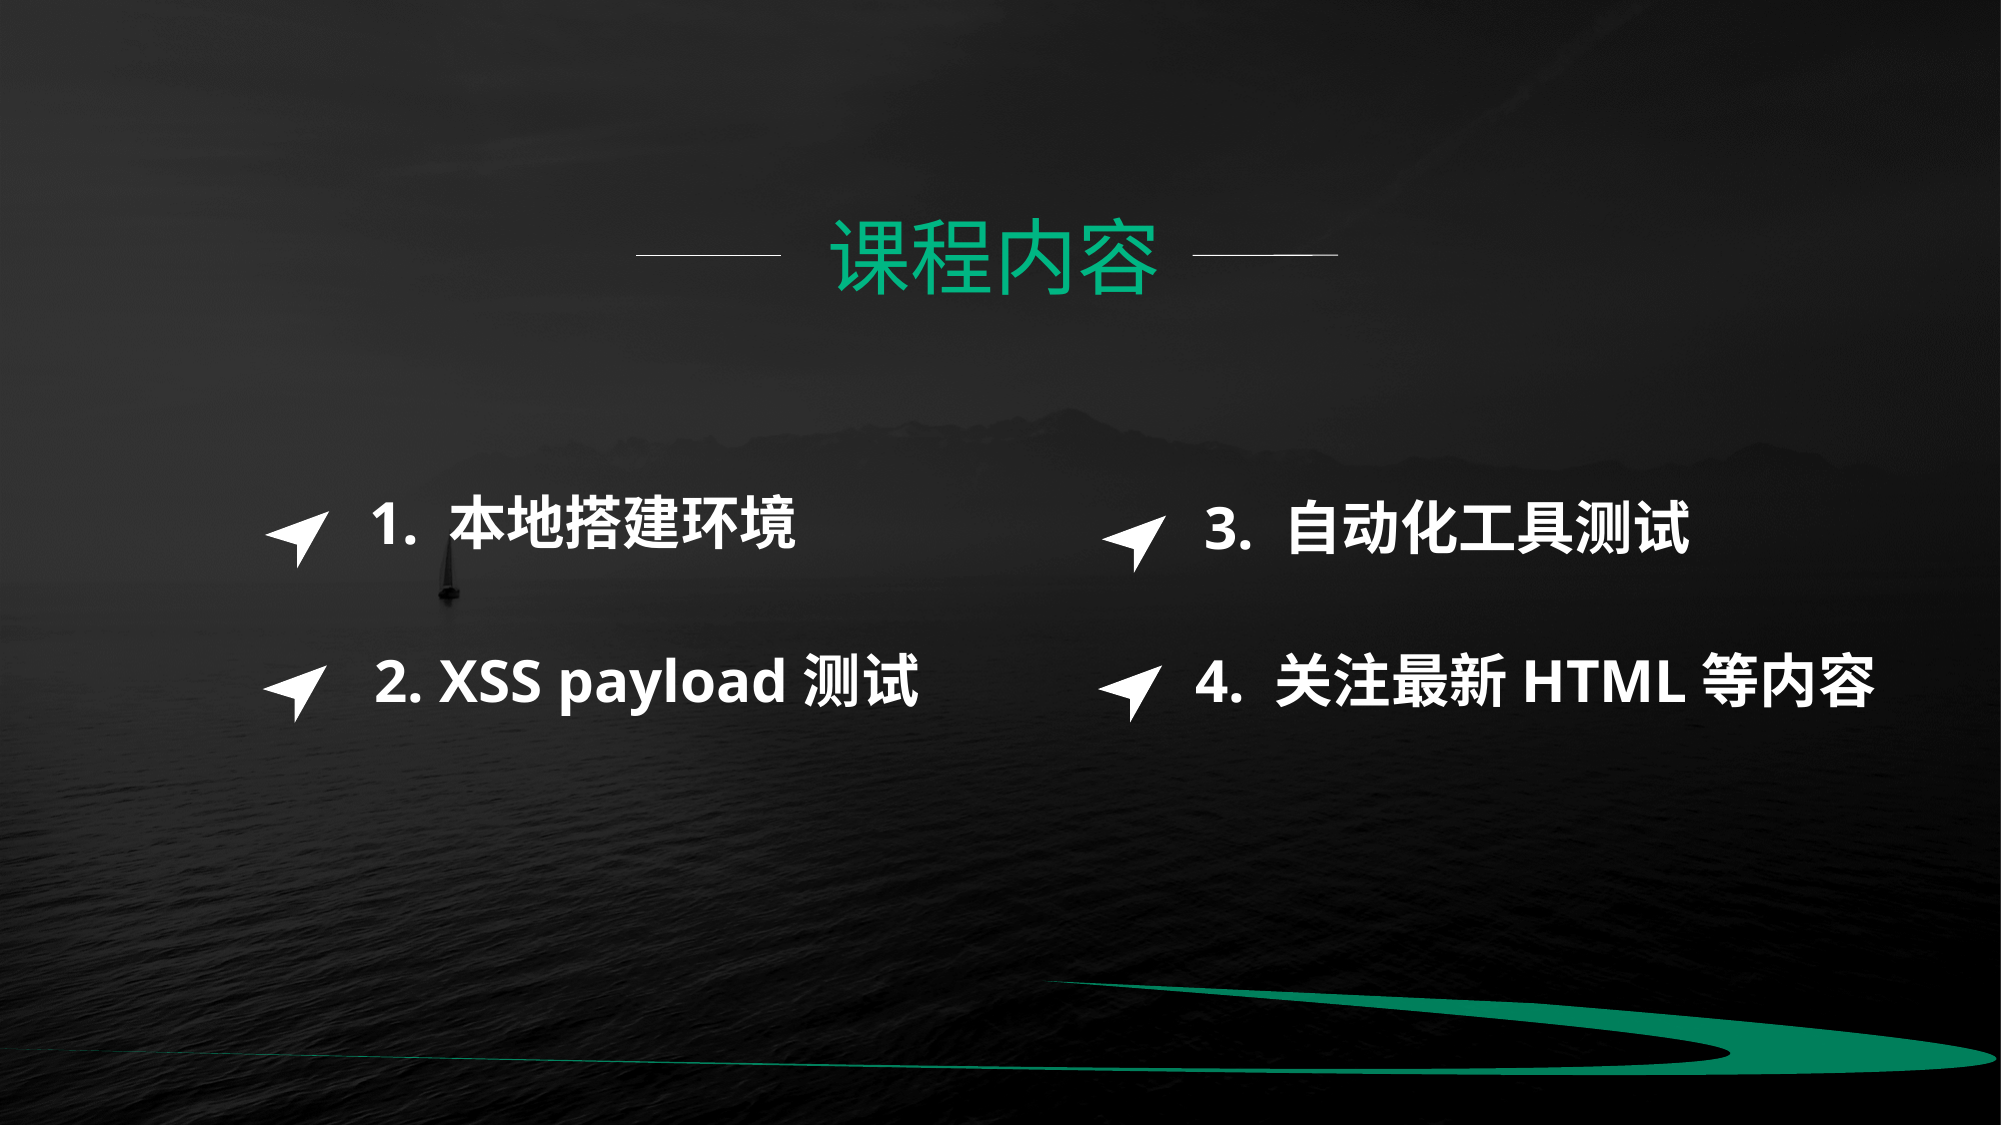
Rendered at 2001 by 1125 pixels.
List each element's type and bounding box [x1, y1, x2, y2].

text_box [635, 197, 1338, 314]
text_box [0, 979, 1998, 1077]
text_box [262, 478, 937, 723]
text_box [1097, 483, 1879, 723]
picture [0, 0, 2001, 1125]
